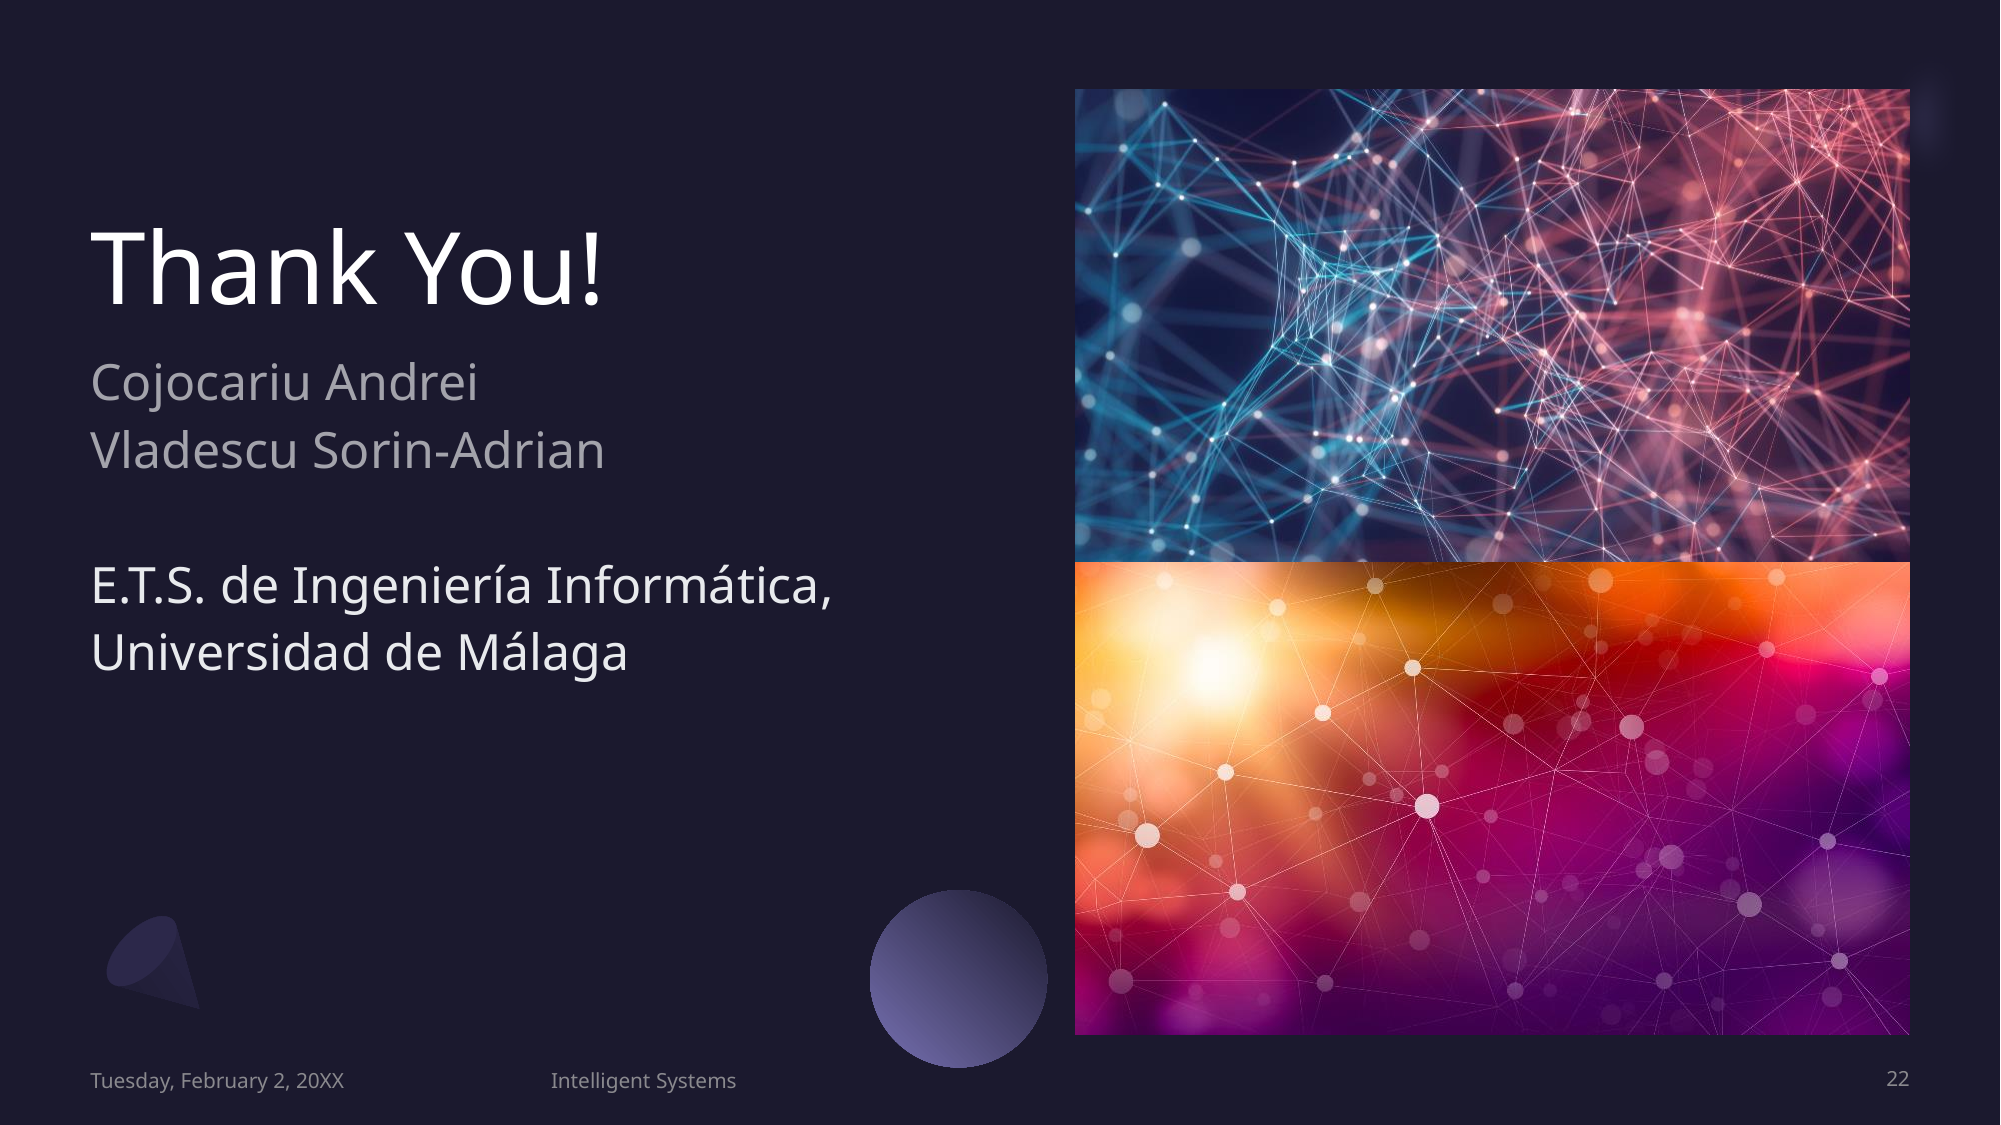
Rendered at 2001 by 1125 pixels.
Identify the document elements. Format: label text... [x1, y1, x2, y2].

slide_number 22 [1632, 1067, 1910, 1093]
footer Intelligent Systems [551, 1067, 1598, 1093]
picture [1075, 89, 1910, 1035]
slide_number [90, 1067, 522, 1093]
title Thank You! [90, 0, 983, 327]
subtitle Cojocariu Andrei Vladescu Sorin-Adrian E.T.S. de Ingeniería Informática, Universidad de Málaga [90, 376, 983, 749]
